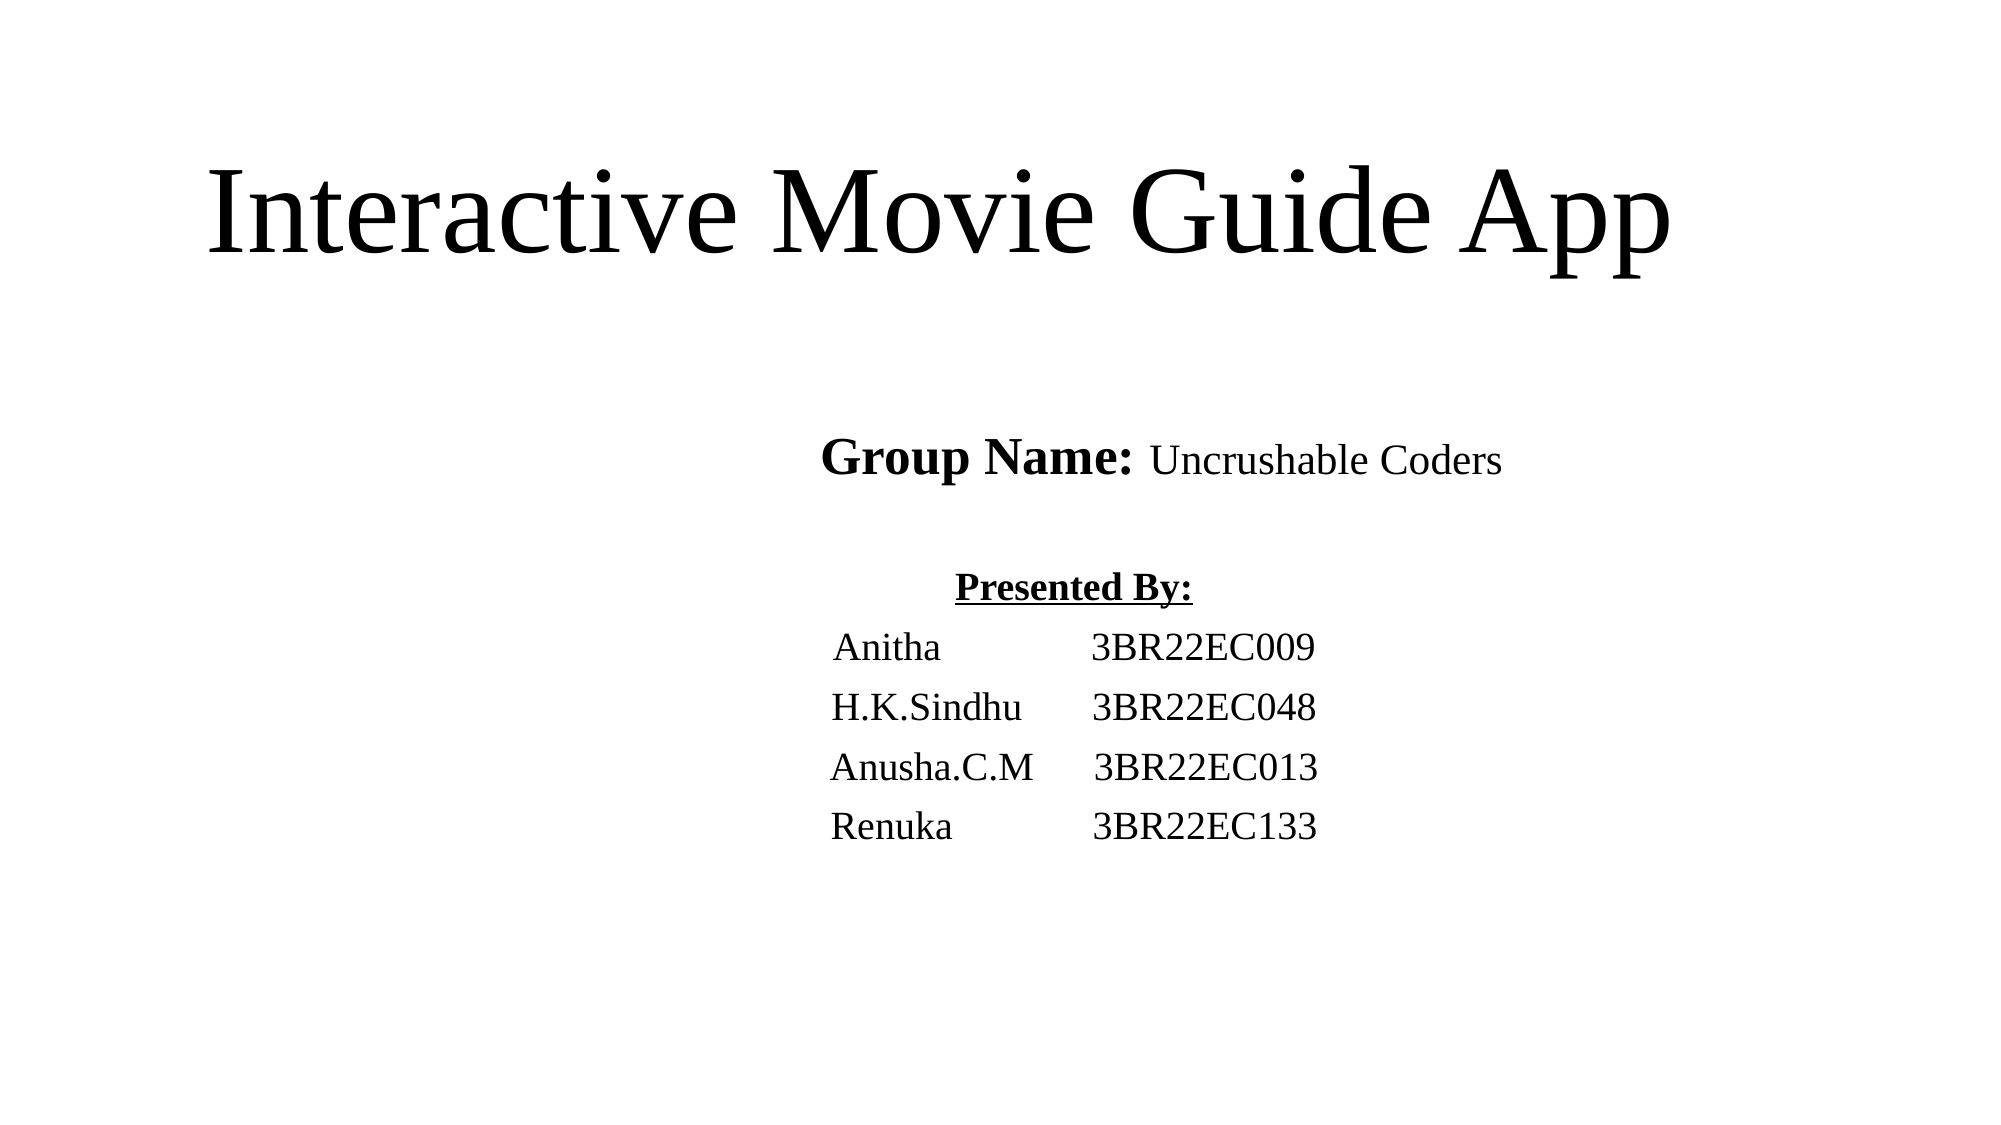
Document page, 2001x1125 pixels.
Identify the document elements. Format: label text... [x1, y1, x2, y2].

title Interactive Movie Guide App [190, 106, 1691, 288]
subtitle Group Name: Uncrushable Coders Presented By: Anitha 3BR22EC009 H.K.Sindhu 3BR22EC048 Anusha.C.M 3BR22EC013 Renuka 3BR22EC133 [324, 420, 1825, 859]
